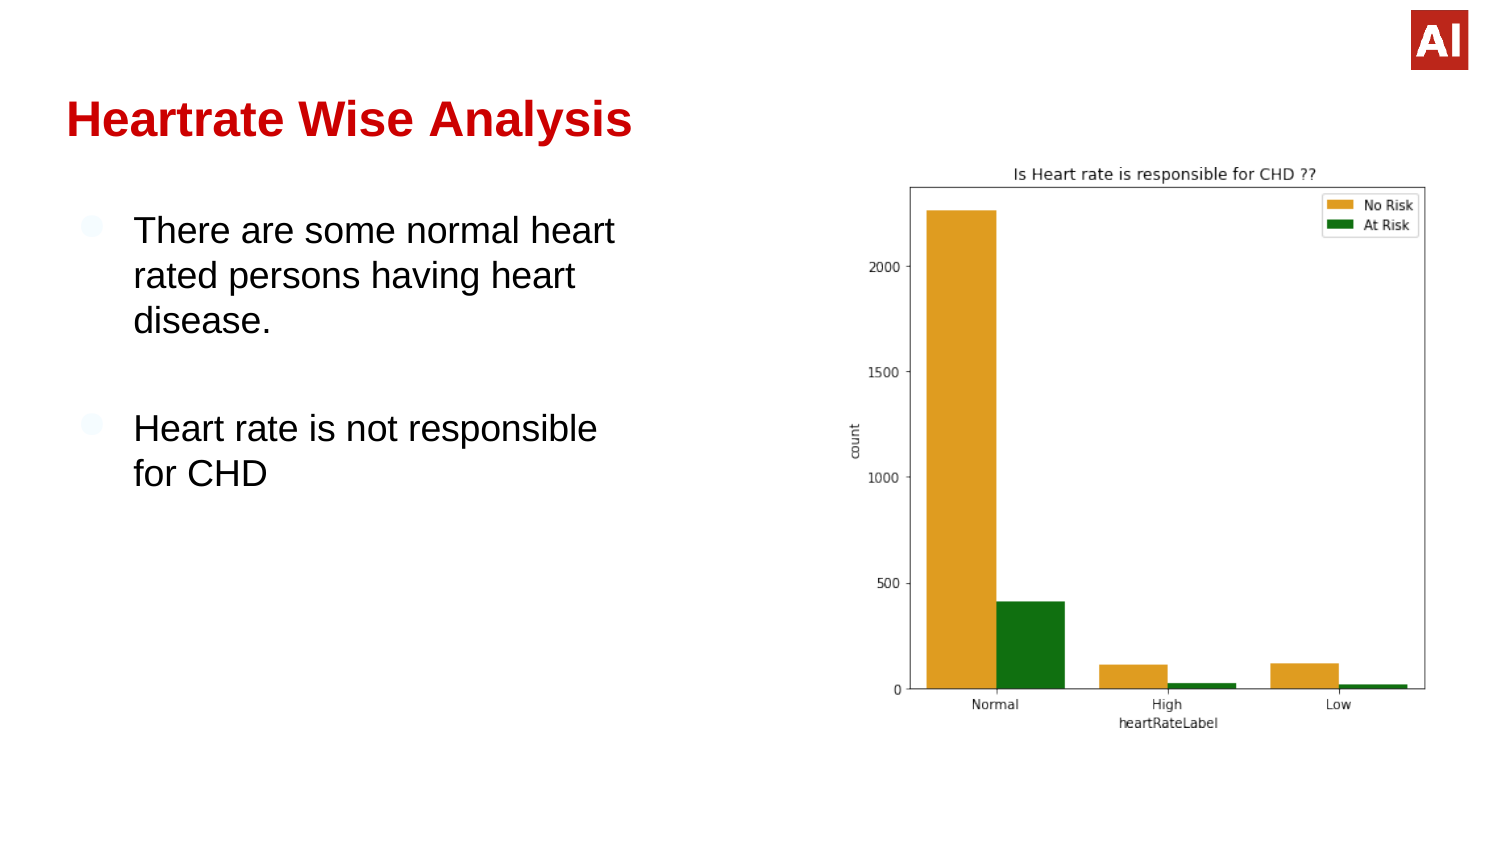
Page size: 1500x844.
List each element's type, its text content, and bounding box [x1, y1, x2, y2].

picture [1411, 10, 1469, 70]
text_box There are some normal heart rated persons having heart disease. Heart rate is not responsible for CHD [75, 196, 621, 494]
title Heartrate Wise Analysis [64, 84, 713, 228]
text_box [849, 167, 1426, 728]
